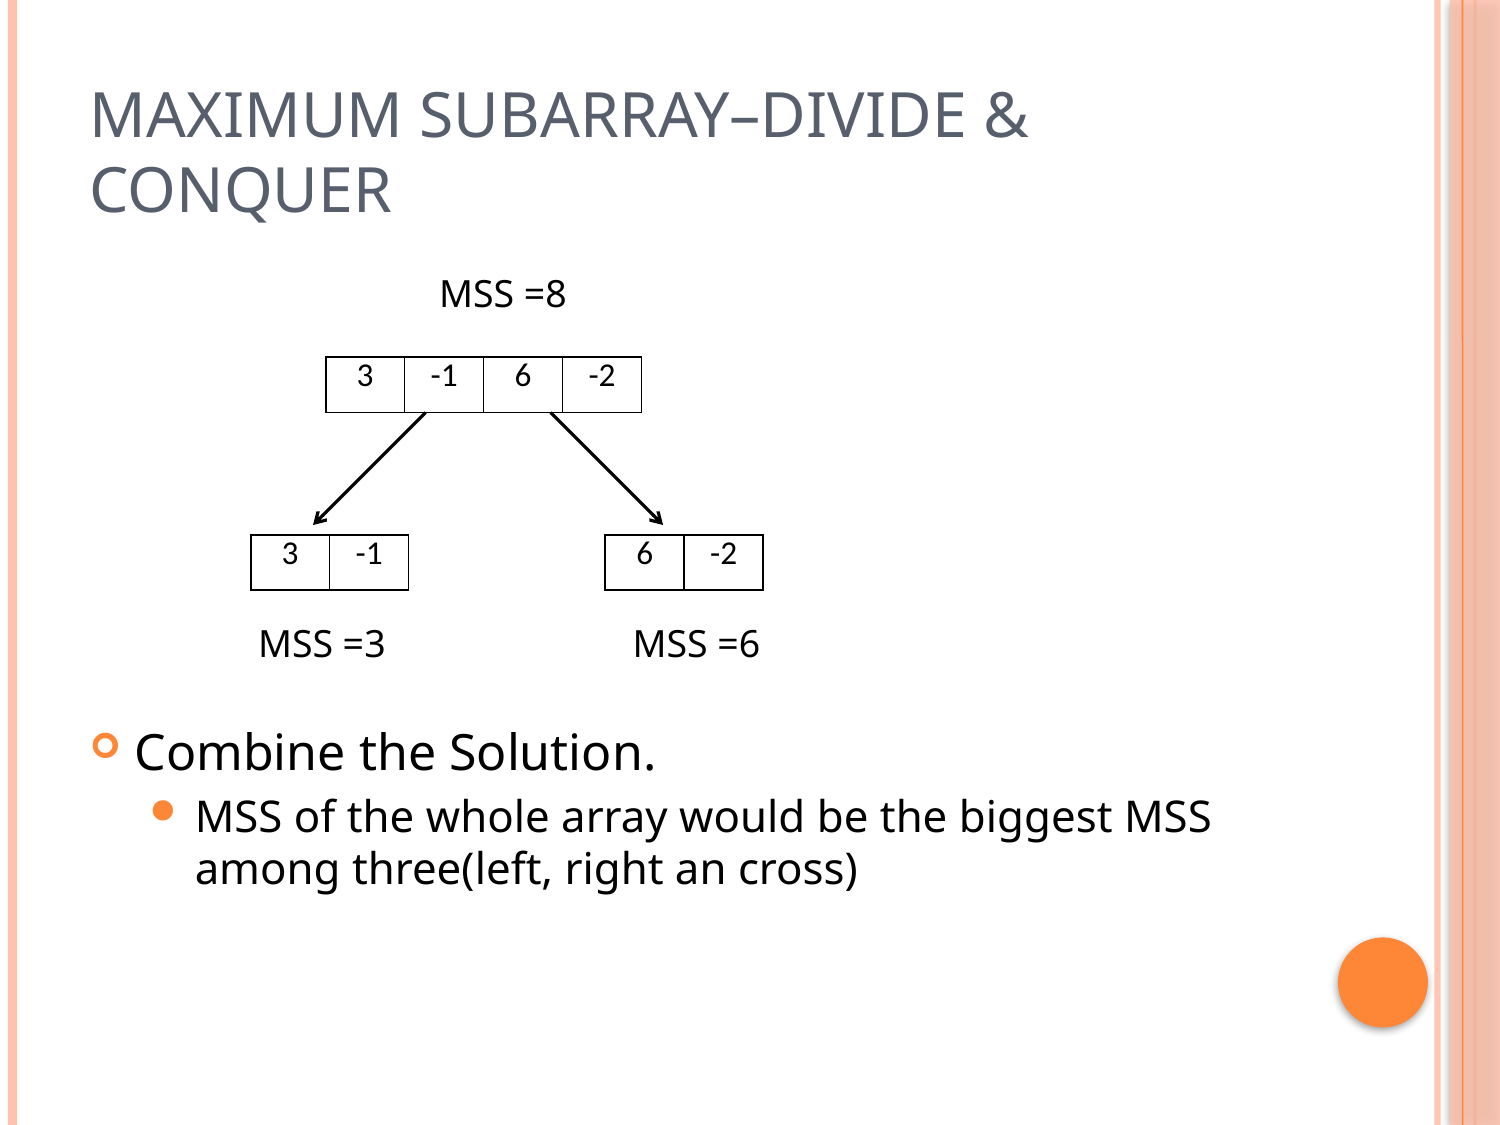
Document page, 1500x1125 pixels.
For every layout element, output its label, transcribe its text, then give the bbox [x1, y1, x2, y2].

table_header -1 [405, 358, 483, 412]
table_header -2 [563, 358, 641, 409]
list Combine the Solution. MSS of the whole array would be the biggest MSS among three(left, right an cross) [75, 712, 1300, 1062]
text_box MSS =3 [243, 612, 401, 673]
table_header 6 [606, 536, 683, 589]
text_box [312, 411, 427, 526]
table_header 6 [484, 358, 562, 412]
table_header -1 [330, 536, 408, 589]
table_header -2 [685, 536, 762, 589]
table_header 3 [327, 358, 404, 409]
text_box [550, 411, 664, 526]
title Maximum Subarray–divide & conquer [75, 45, 1300, 233]
text_box MSS =8 [424, 262, 582, 323]
table_header 3 [252, 536, 329, 589]
text_box MSS =6 [617, 612, 776, 673]
